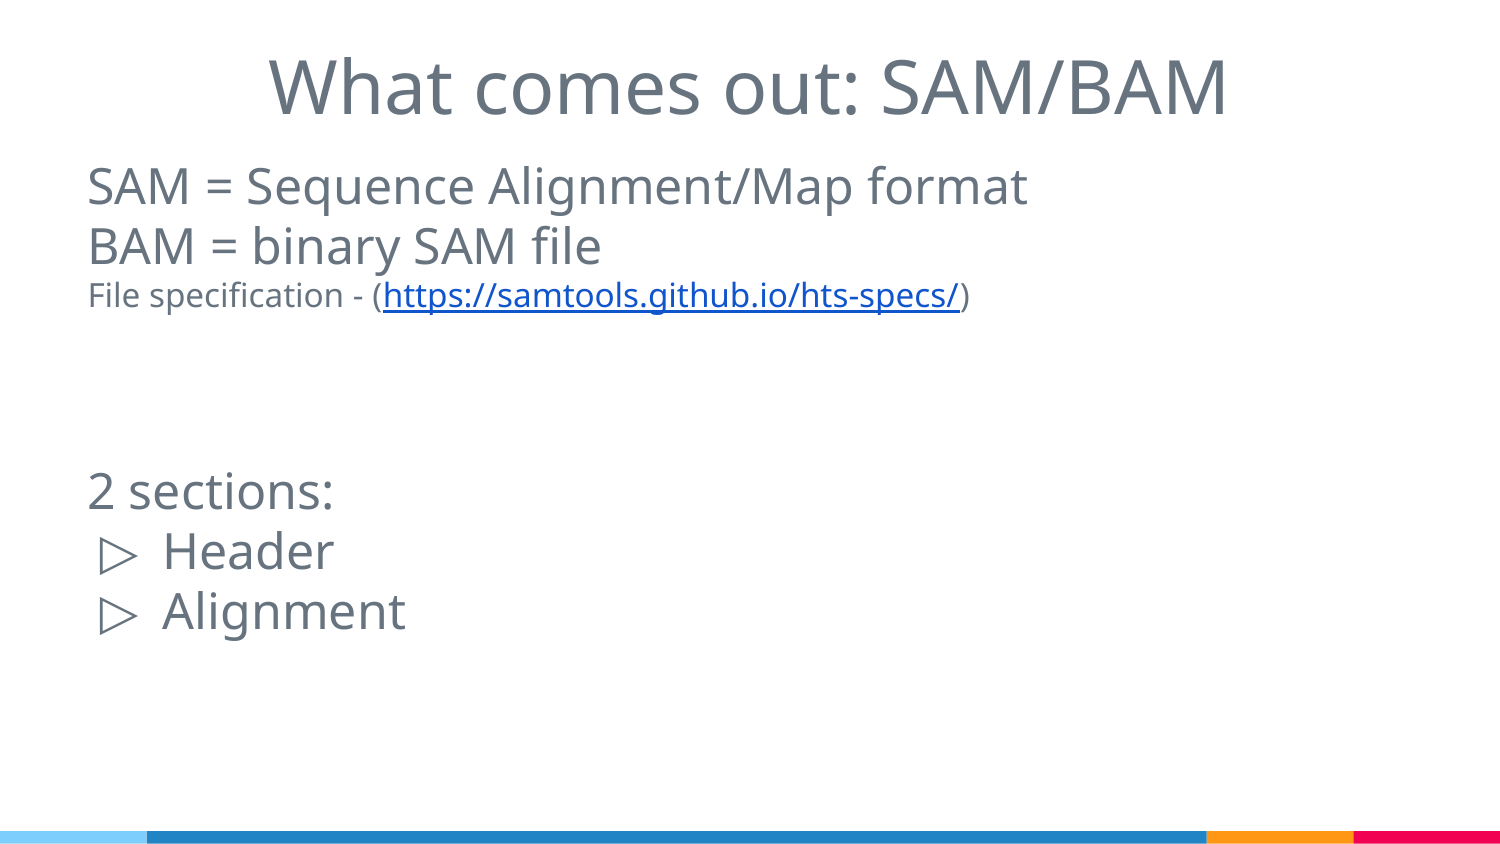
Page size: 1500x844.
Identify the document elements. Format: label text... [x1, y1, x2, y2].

title What comes out: SAM/BAM [75, 33, 1425, 148]
list SAM = Sequence Alignment/Map format BAM = binary SAM file File specification - (https://samtools.github.io/hts-specs/) 2 sections: Header Alignment [75, 148, 1425, 687]
